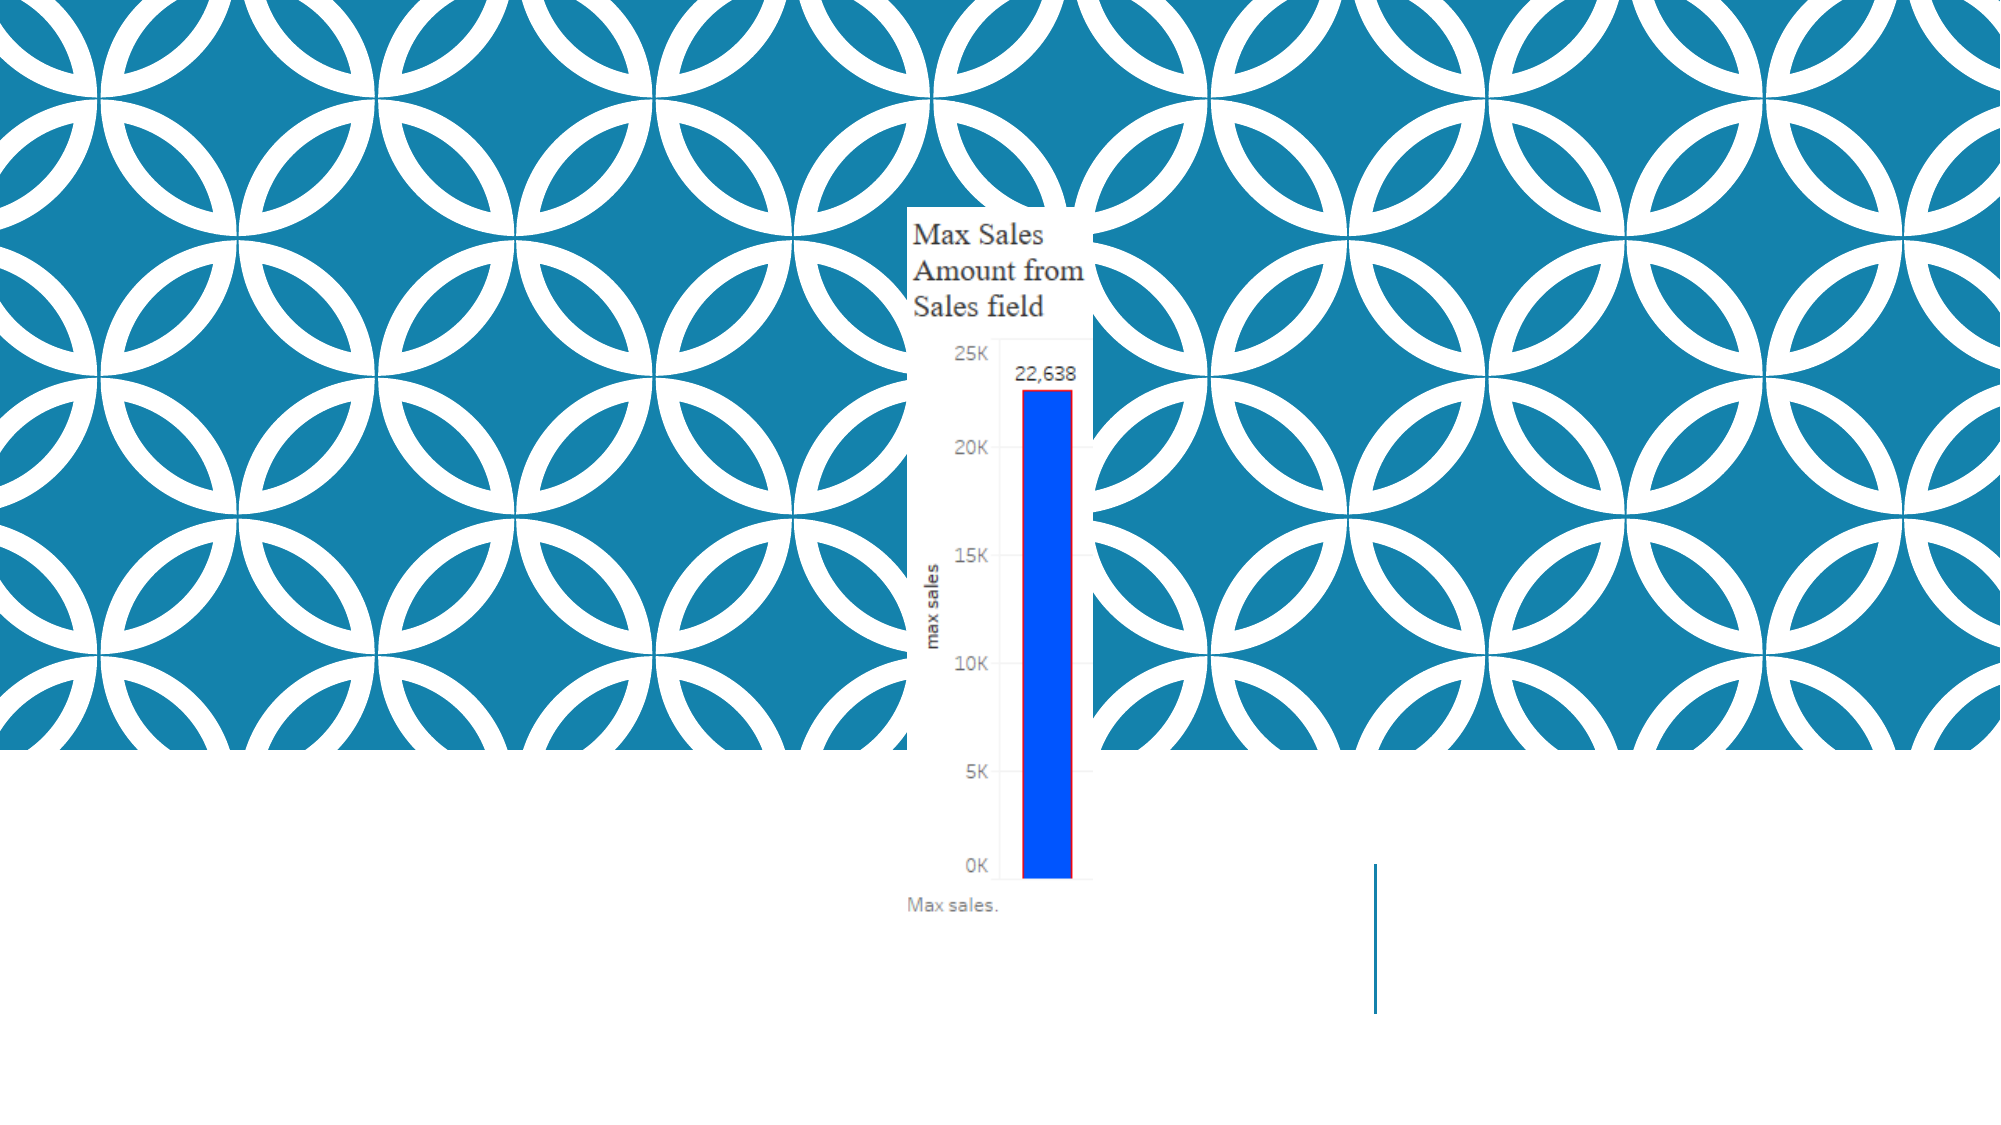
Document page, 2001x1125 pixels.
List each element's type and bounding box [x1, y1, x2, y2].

picture [906, 207, 1094, 918]
